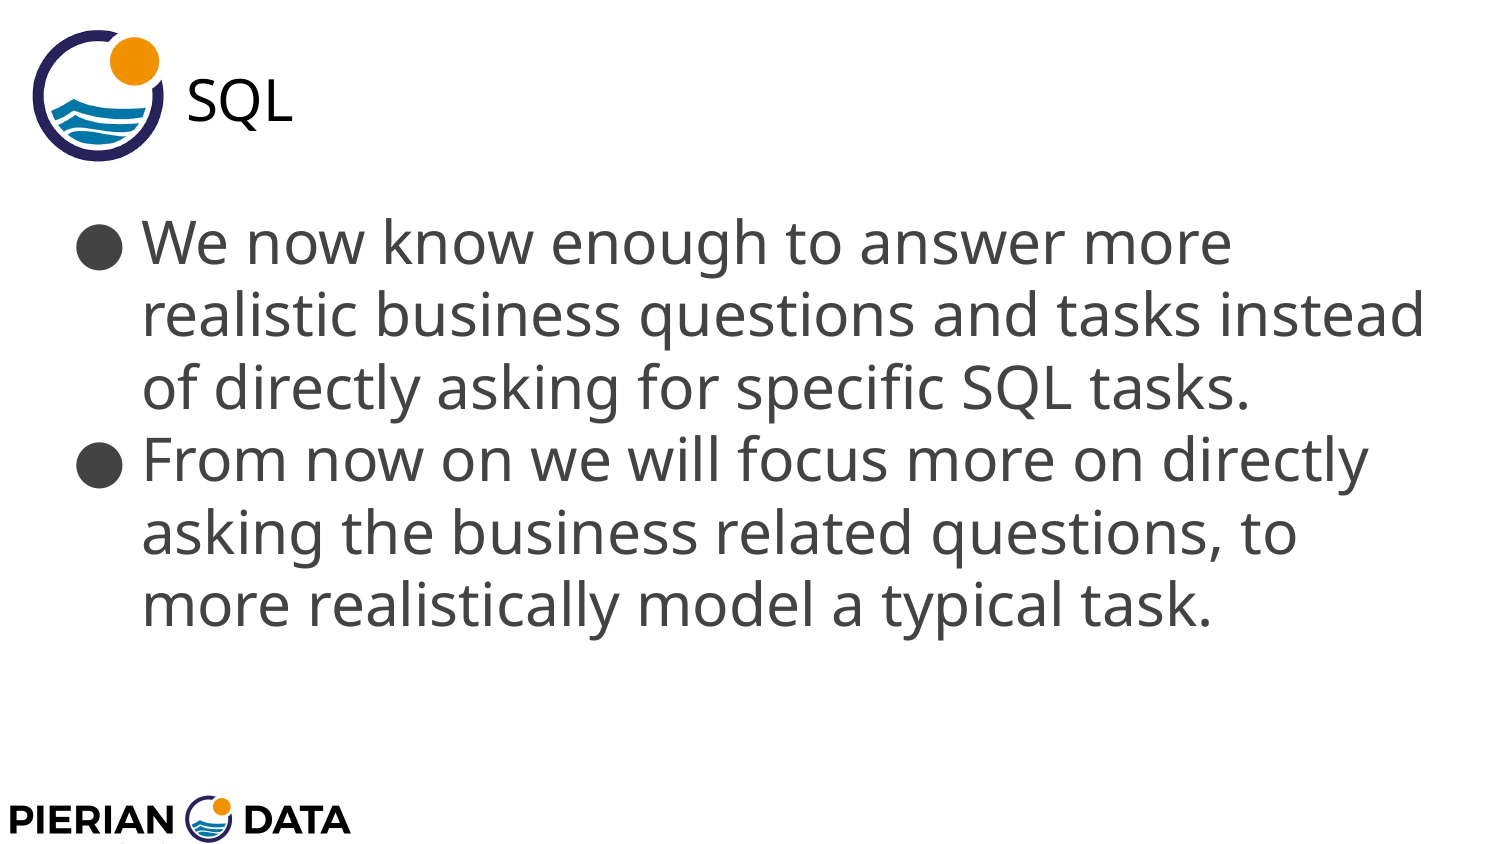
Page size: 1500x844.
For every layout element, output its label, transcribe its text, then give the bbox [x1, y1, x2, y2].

picture [24, 24, 172, 167]
list We now know enough to answer more realistic business questions and tasks instead of directly asking for specific SQL tasks. From now on we will focus more on directly asking the business related questions, to more realistically model a typical task. [51, 189, 1476, 750]
title SQL [176, 48, 1449, 143]
picture [0, 787, 368, 844]
